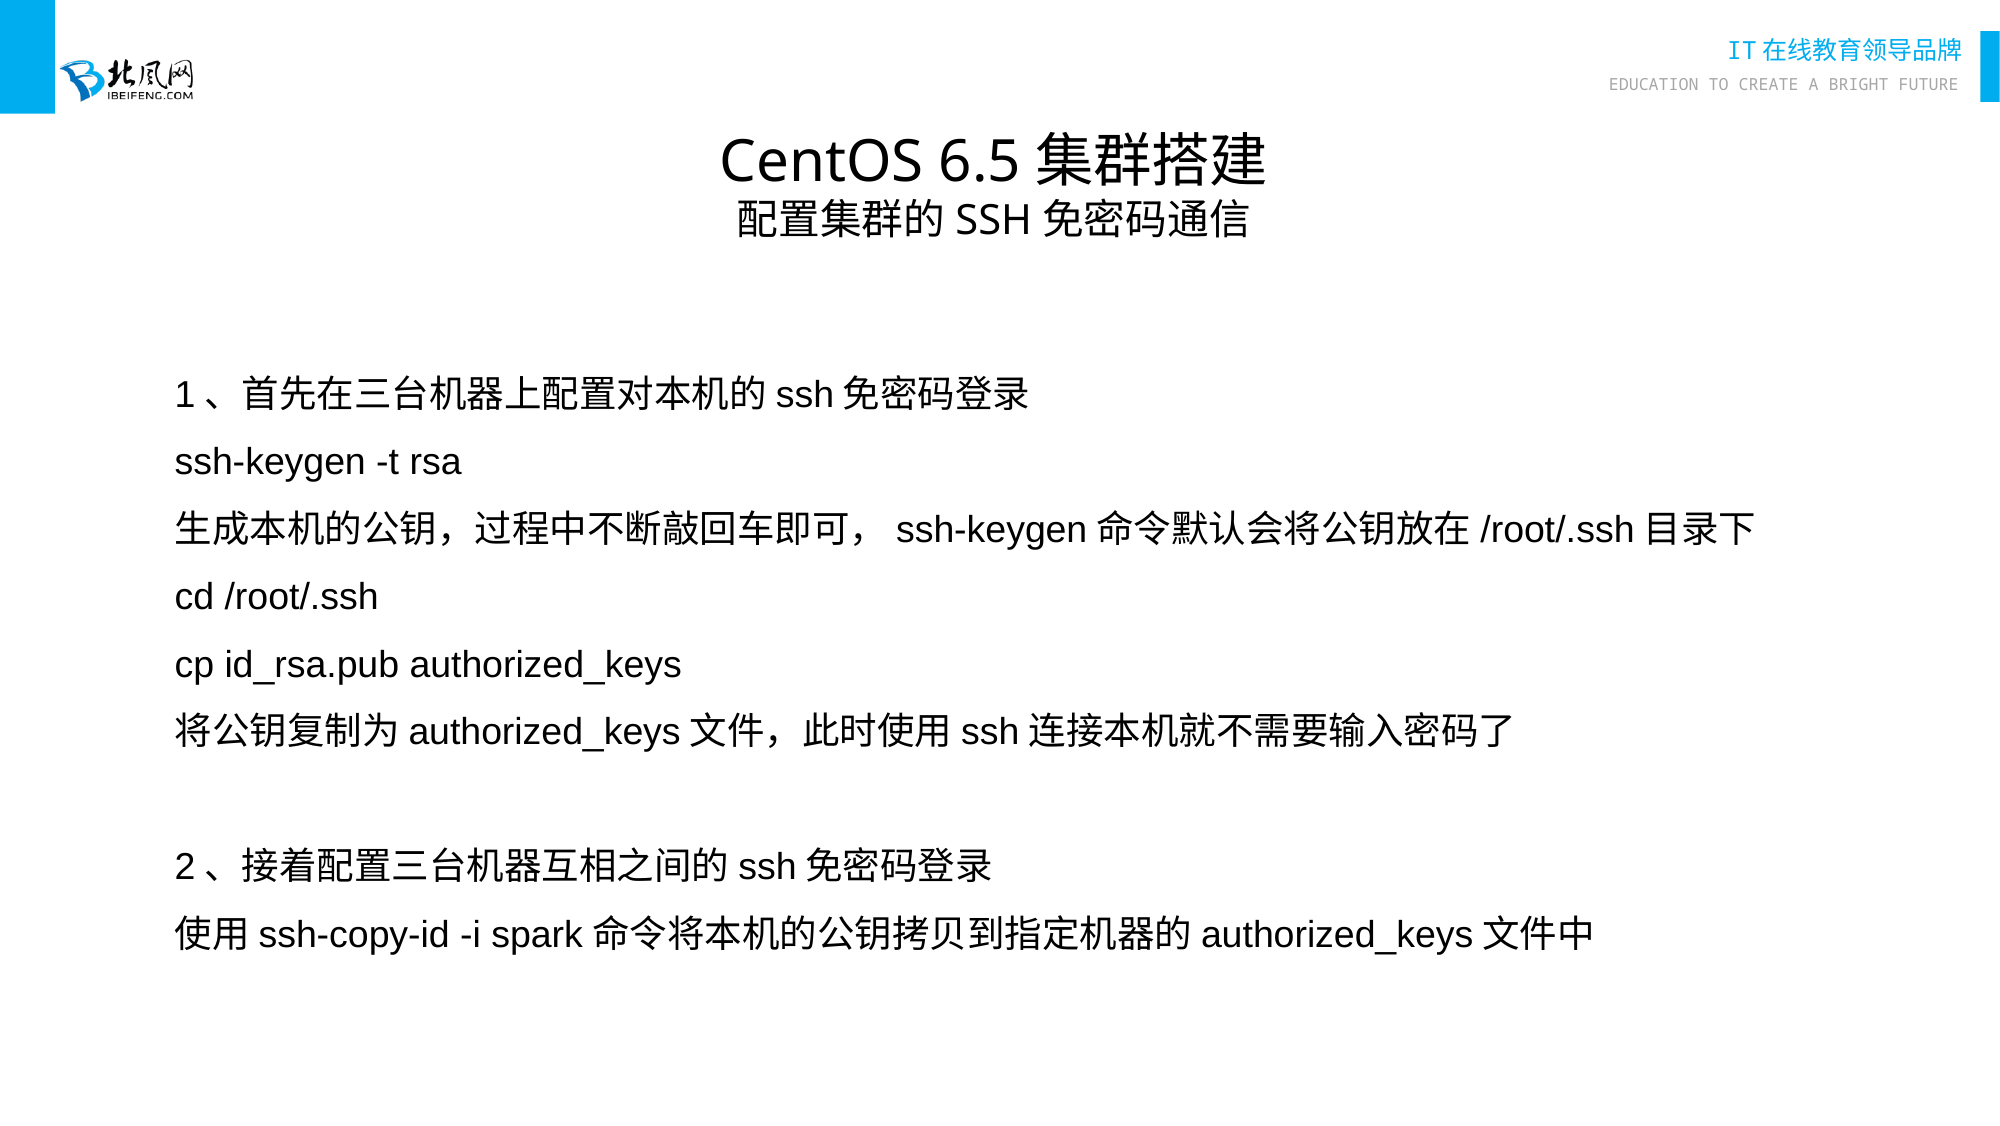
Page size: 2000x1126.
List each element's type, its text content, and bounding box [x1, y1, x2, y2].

text_box CentOS 6.5集群搭建 配置集群的SSH免密码通信 [553, 115, 1435, 251]
text_box 1、首先在三台机器上配置对本机的ssh免密码登录 ssh-keygen -t rsa 生成本机的公钥，过程中不断敲回车即可，ssh-keygen命令默认会将公钥放在/root/.ssh目录下 cd /root/.ssh cp id_rsa.pub authorized_keys 将公钥复制为authorized_keys文件，此时使用ssh连接本机就不需要输入密码了 2、接着配置三台机器互相之间的ssh免密码登录 使用ssh-copy-id -i spark命令将本机的公钥拷贝到指定机器的authorized_keys文件中 [159, 339, 1909, 1126]
picture [56, 54, 198, 103]
